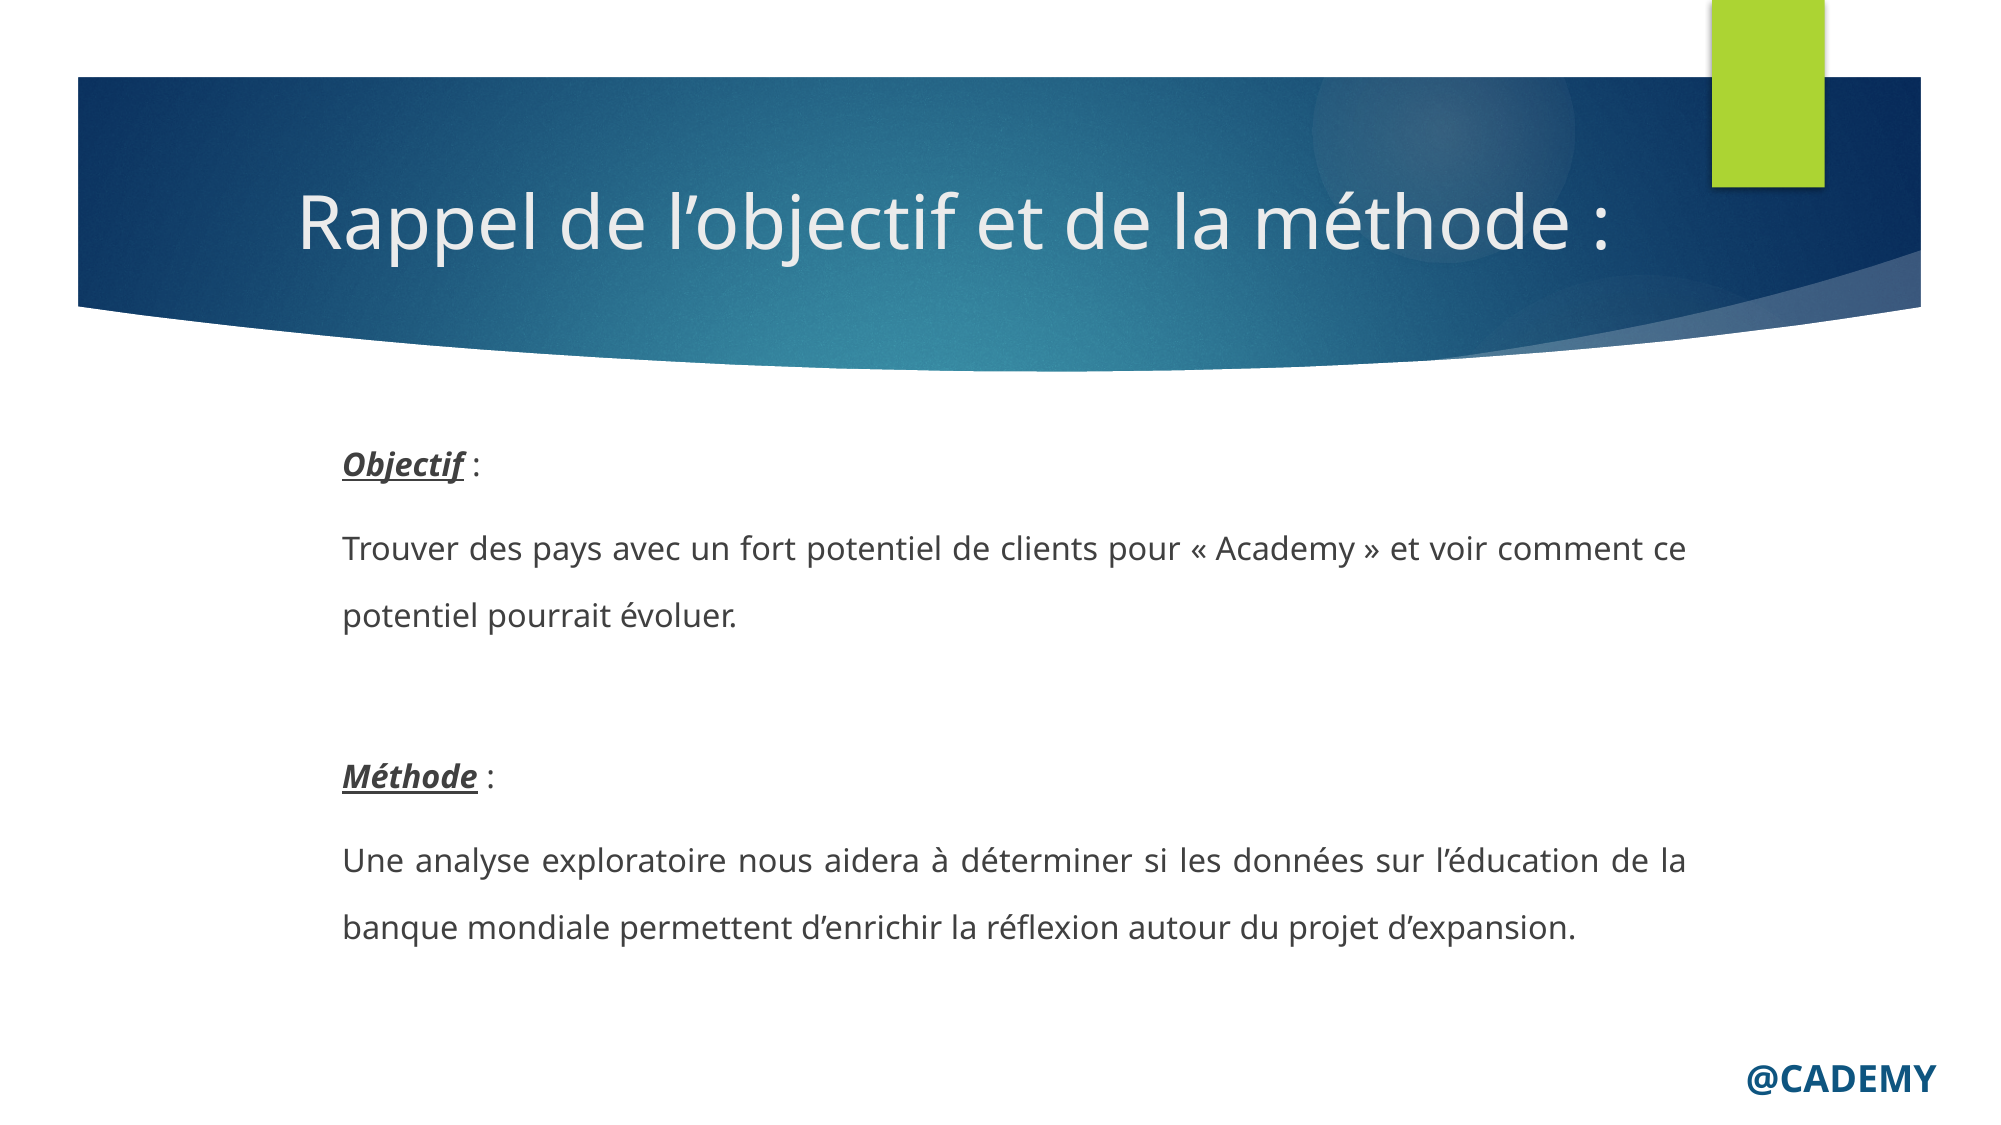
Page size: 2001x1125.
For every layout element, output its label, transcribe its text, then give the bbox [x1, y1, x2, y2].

list Objectif : Trouver des pays avec un fort potentiel de clients pour « Academy » et voir comment ce potentiel pourrait évoluer. Méthode : Une analyse exploratoire nous aidera à déterminer si les données sur l’éducation de la banque mondiale permettent d’enrichir la réflexion autour du projet d’expansion. [327, 351, 1705, 957]
text_box @CADEMY [1731, 1047, 2000, 1107]
title Rappel de l’objectif et de la méthode : [92, 130, 1818, 400]
